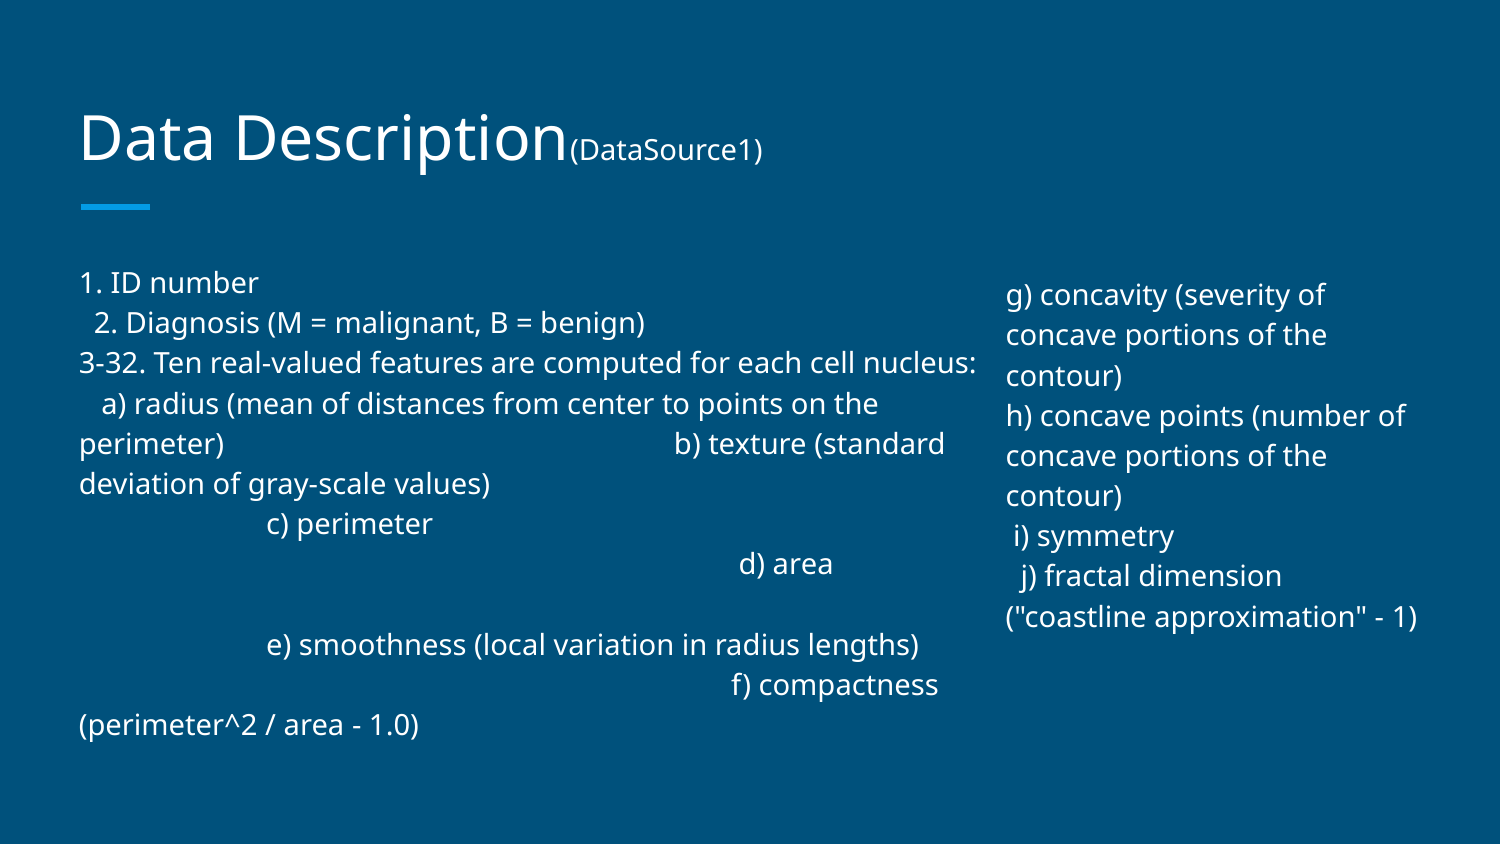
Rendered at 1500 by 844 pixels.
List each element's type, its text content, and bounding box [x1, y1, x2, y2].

text_box g) concavity (severity of concave portions of the contour) h) concave points (number of concave portions of the contour) i) symmetry j) fractal dimension ("coastline approximation" - 1) [990, 256, 1437, 750]
list 1. ID number 2. Diagnosis (M = malignant, B = benign) 3-32. Ten real-valued features are computed for each cell nucleus: a) radius (mean of distances from center to points on the perimeter) b) texture (standard deviation of gray-scale values) c) perimeter d) area e) smoothness (local variation in radius lengths) f) compactness (perimeter^2 / area - 1.0) [63, 244, 1011, 750]
title Data Description(DataSource1) [63, 75, 1437, 188]
